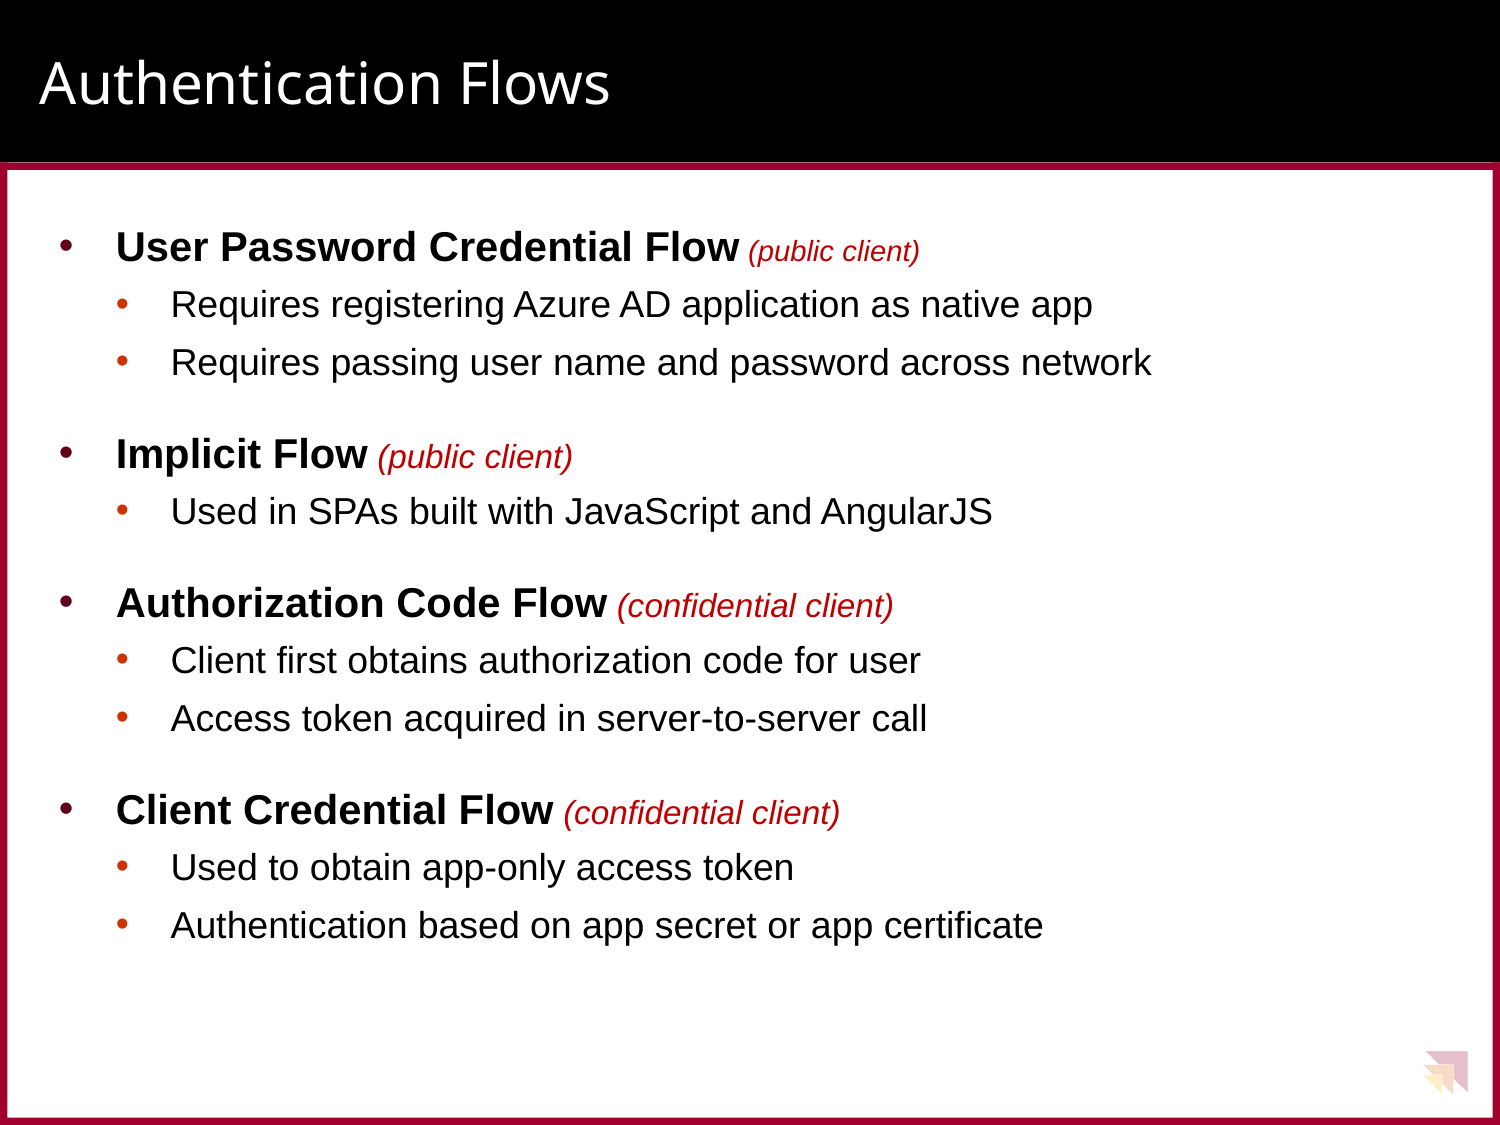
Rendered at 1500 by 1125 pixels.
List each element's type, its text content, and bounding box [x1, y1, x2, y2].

title Authentication Flows [24, 12, 1438, 150]
list User Password Credential Flow (public client) Requires registering Azure AD application as native app Requires passing user name and password across network Implicit Flow (public client) Used in SPAs built with JavaScript and AngularJS Authorization Code Flow (confidential client) Client first obtains authorization code for user Access token acquired in server-to-server call Client Credential Flow (confidential client) Used to obtain app-only access token Authentication based on app secret or app certificate [43, 212, 1419, 1063]
